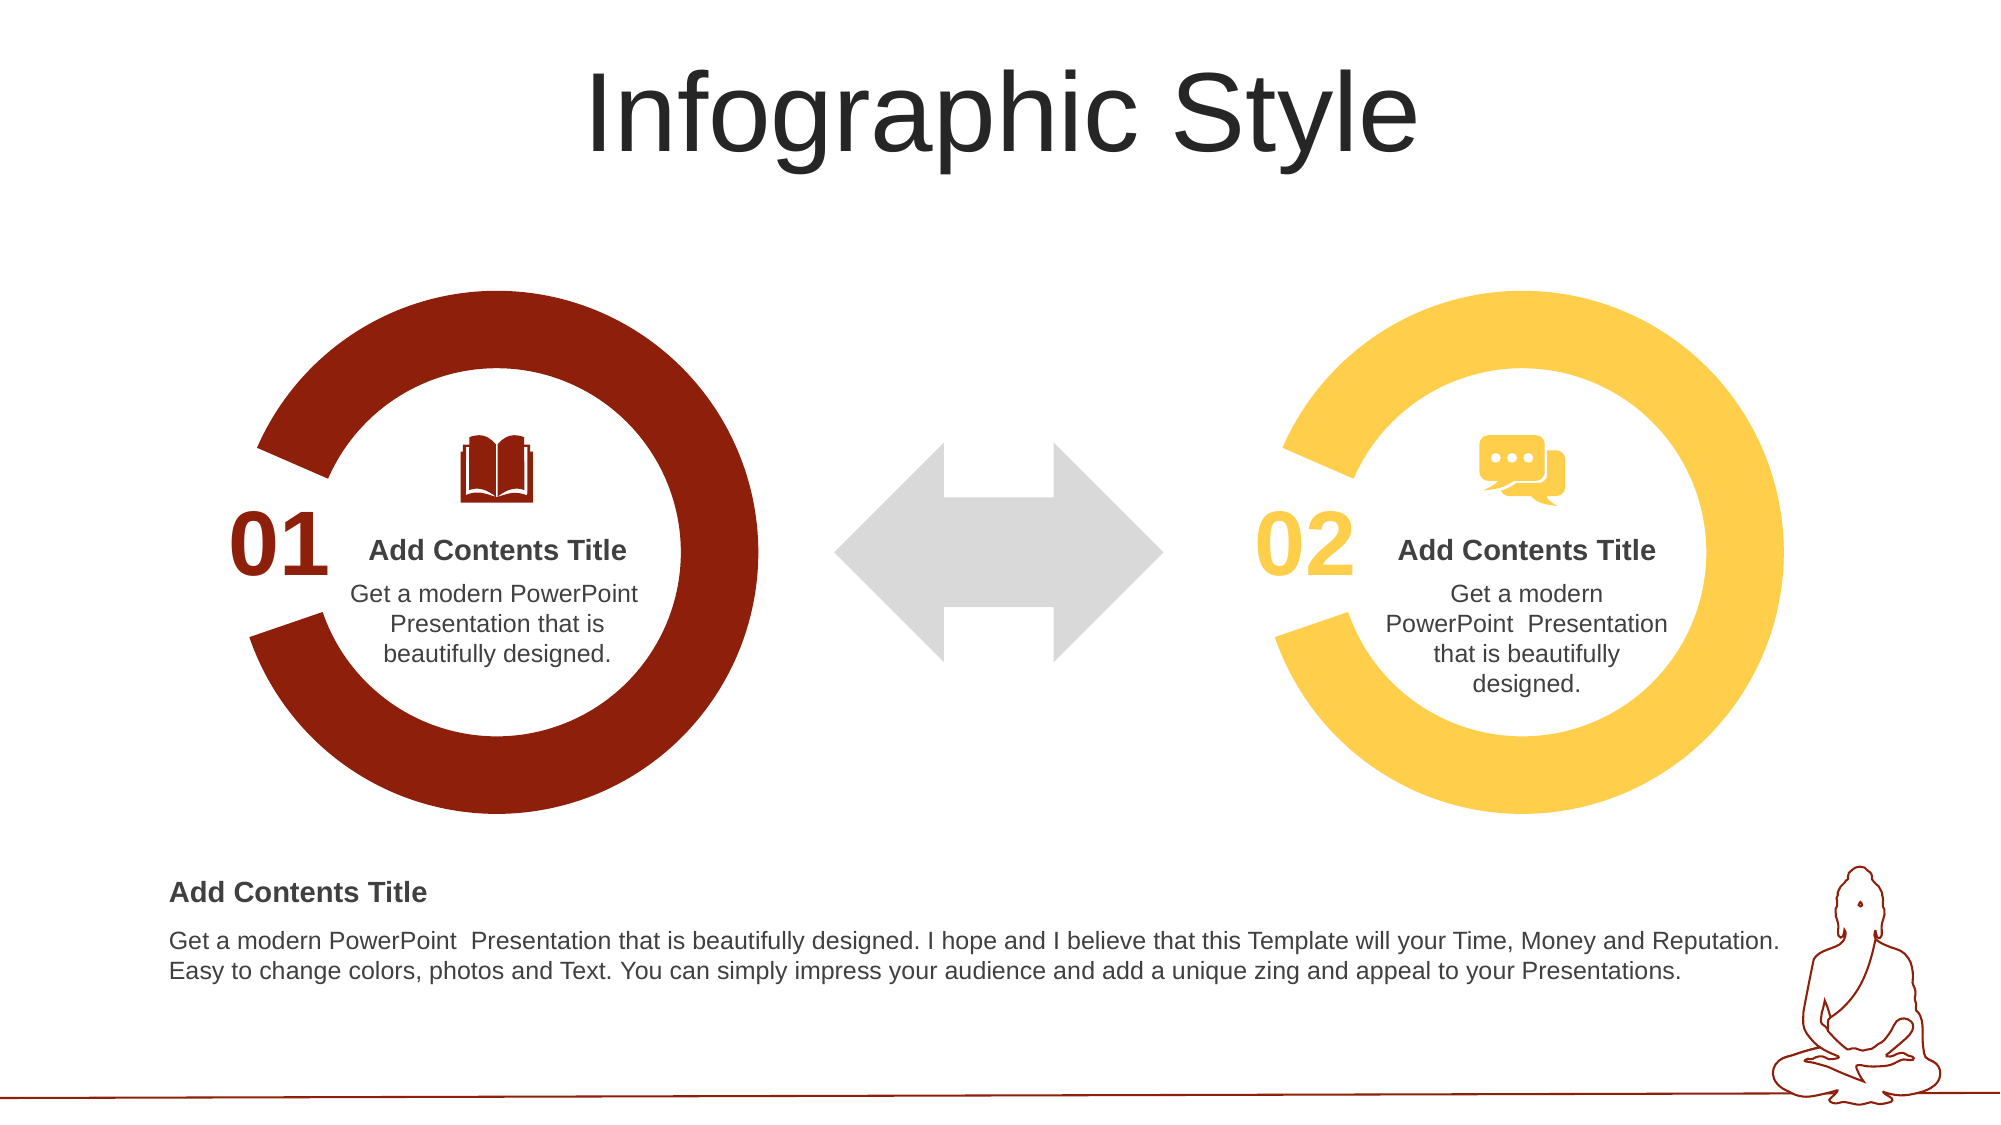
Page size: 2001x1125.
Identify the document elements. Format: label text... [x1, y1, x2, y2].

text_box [1239, 290, 1784, 814]
list Infographic Style [53, 55, 1952, 175]
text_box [333, 523, 663, 676]
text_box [213, 290, 759, 814]
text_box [153, 866, 1810, 993]
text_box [1367, 523, 1687, 676]
text_box [832, 440, 1165, 665]
